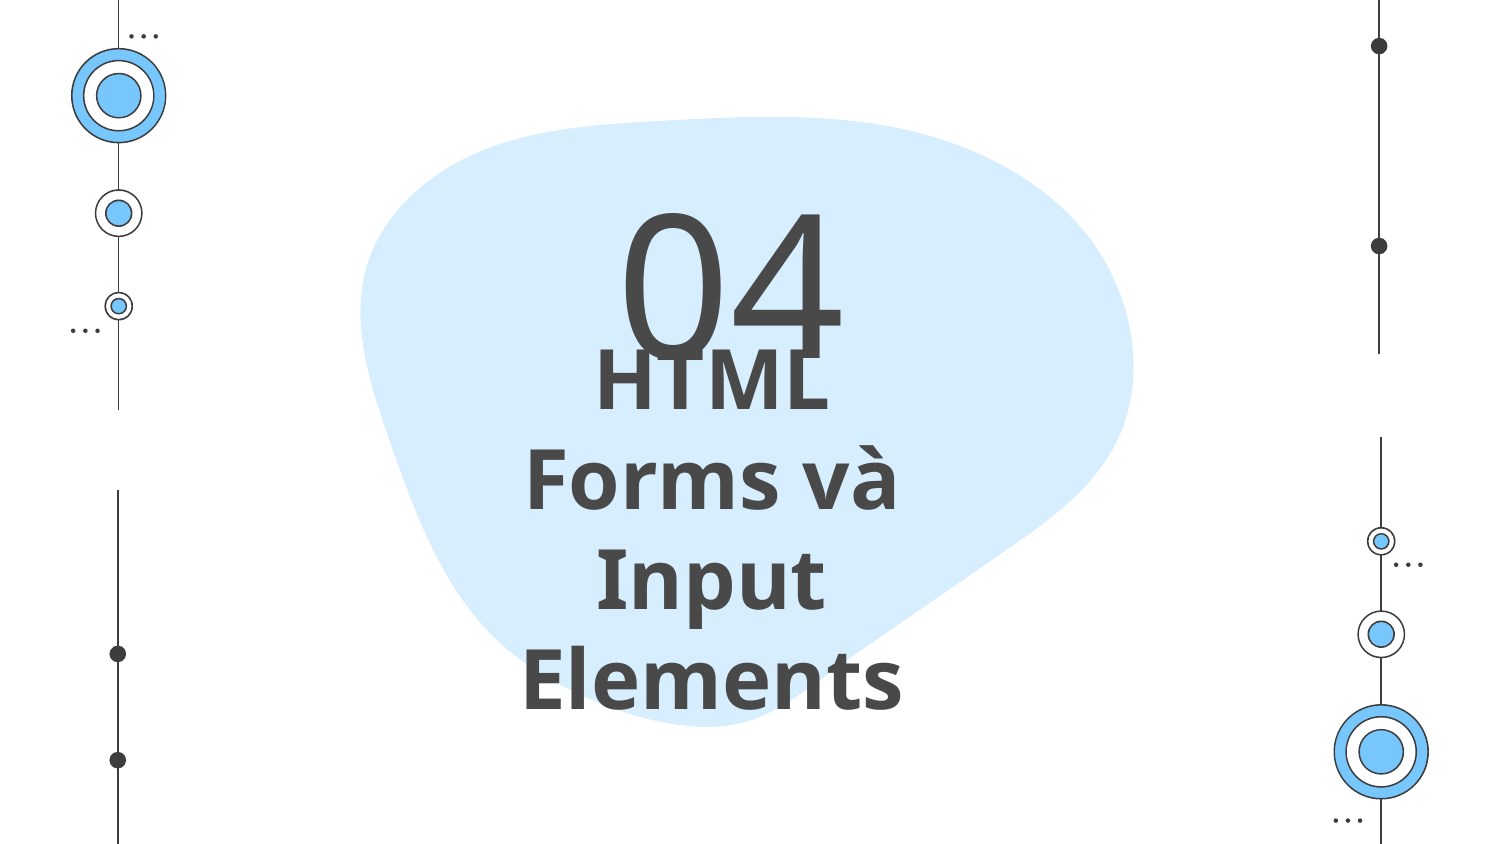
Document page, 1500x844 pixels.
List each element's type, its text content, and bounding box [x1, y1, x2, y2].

title HTML Forms và Input Elements [449, 460, 975, 593]
title 04 [487, 190, 975, 366]
